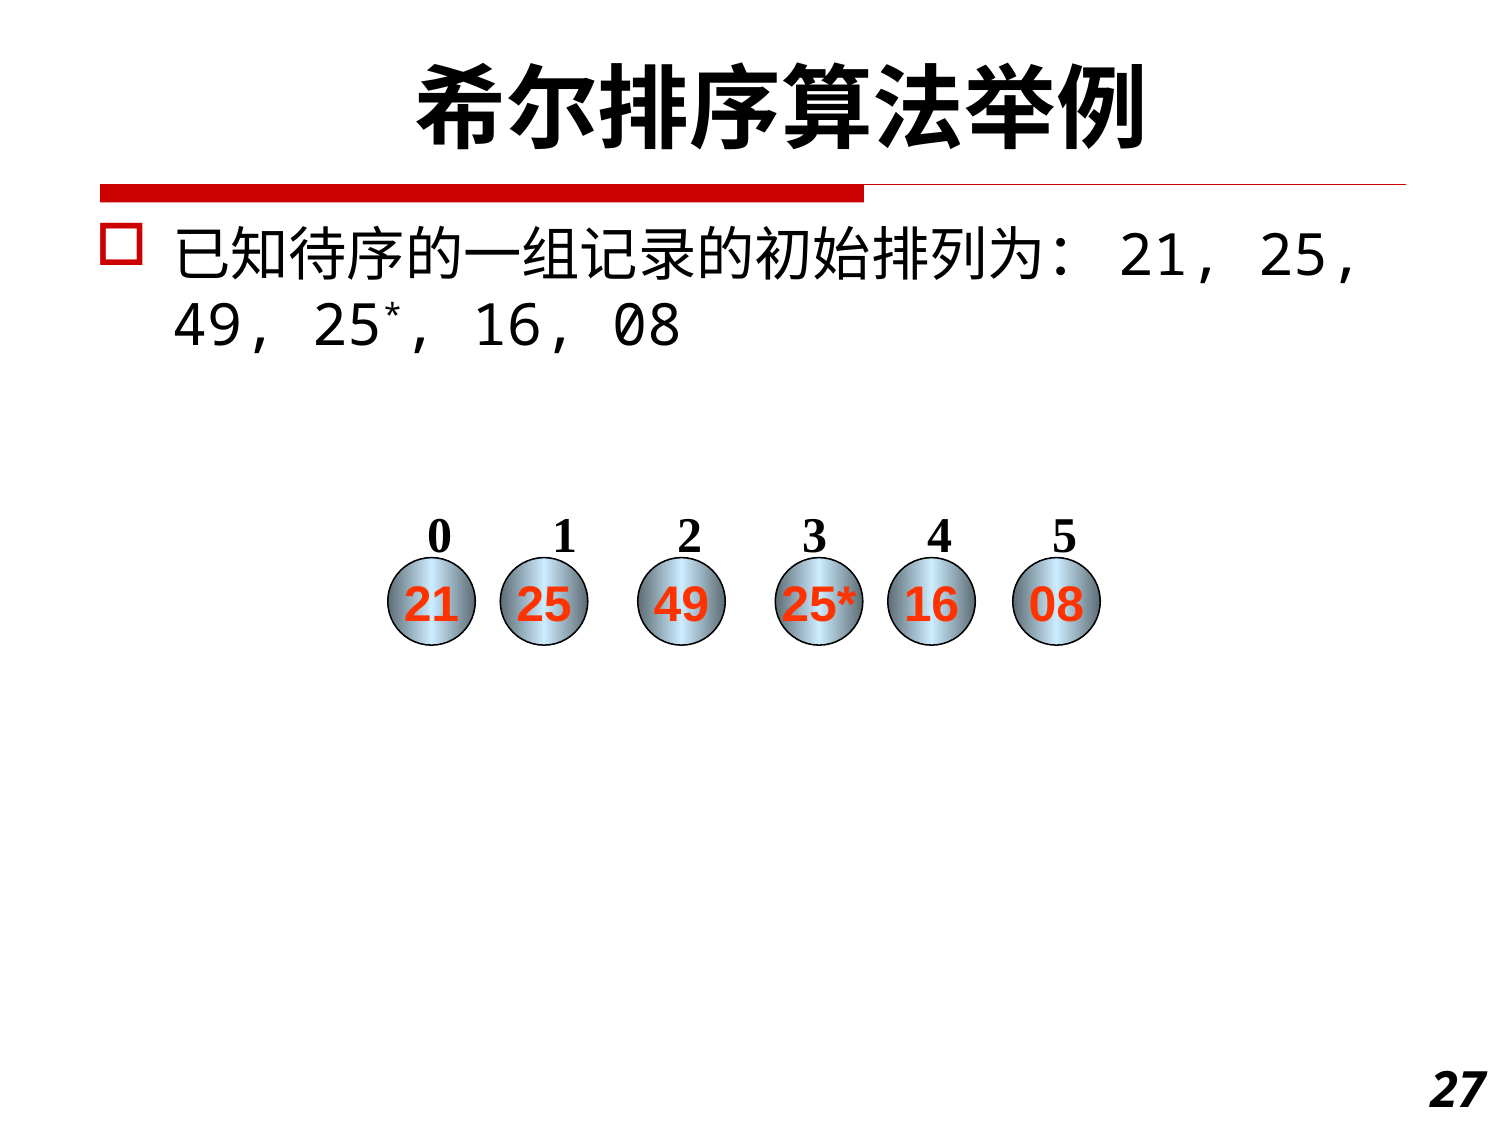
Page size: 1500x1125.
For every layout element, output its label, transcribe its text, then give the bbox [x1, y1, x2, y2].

text_box 希尔排序算法举例 [87, 42, 1475, 168]
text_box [387, 494, 1144, 646]
text_box 27 [1400, 1049, 1500, 1125]
list 已知待序的一组记录的初始排列为：21, 25, 49, 25*, 16, 08 [80, 209, 1500, 380]
